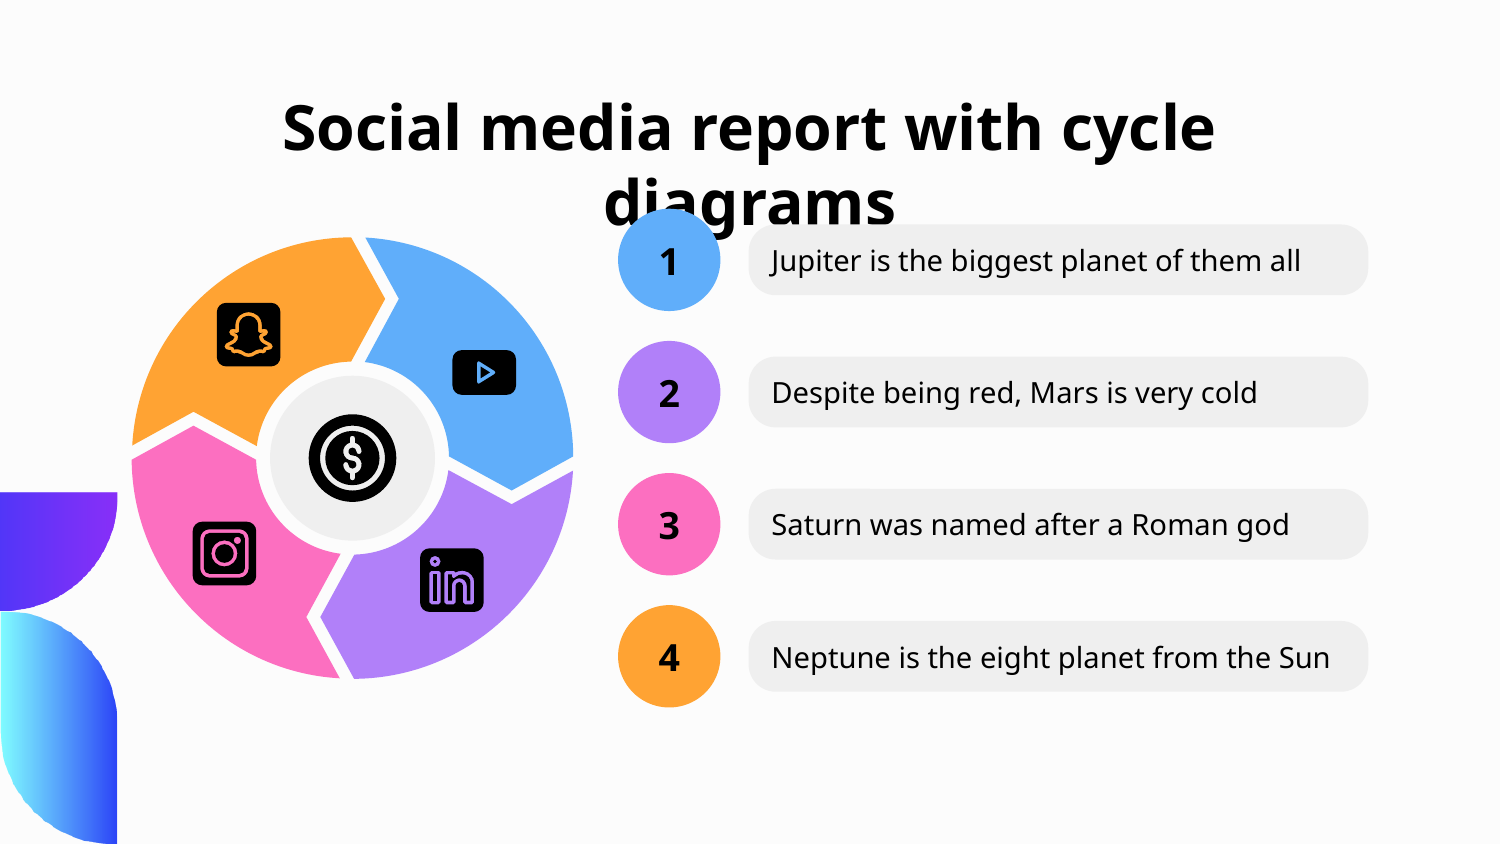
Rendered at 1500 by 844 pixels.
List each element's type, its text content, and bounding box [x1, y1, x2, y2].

text_box Saturn was named after a Roman god [748, 488, 1369, 560]
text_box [452, 349, 517, 396]
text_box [419, 548, 484, 613]
text_box 1 [618, 208, 721, 312]
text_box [192, 521, 257, 586]
text_box 2 [618, 340, 721, 444]
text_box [216, 302, 281, 367]
text_box Despite being red, Mars is very cold [748, 356, 1369, 428]
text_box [308, 414, 397, 503]
text_box 3 [618, 473, 721, 576]
picture [0, 492, 118, 844]
text_box 4 [618, 605, 721, 708]
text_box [131, 237, 574, 680]
text_box Jupiter is the biggest planet of them all [748, 224, 1369, 296]
title Social media report with cycle diagrams [116, 72, 1383, 167]
text_box Neptune is the eight planet from the Sun [748, 620, 1369, 692]
